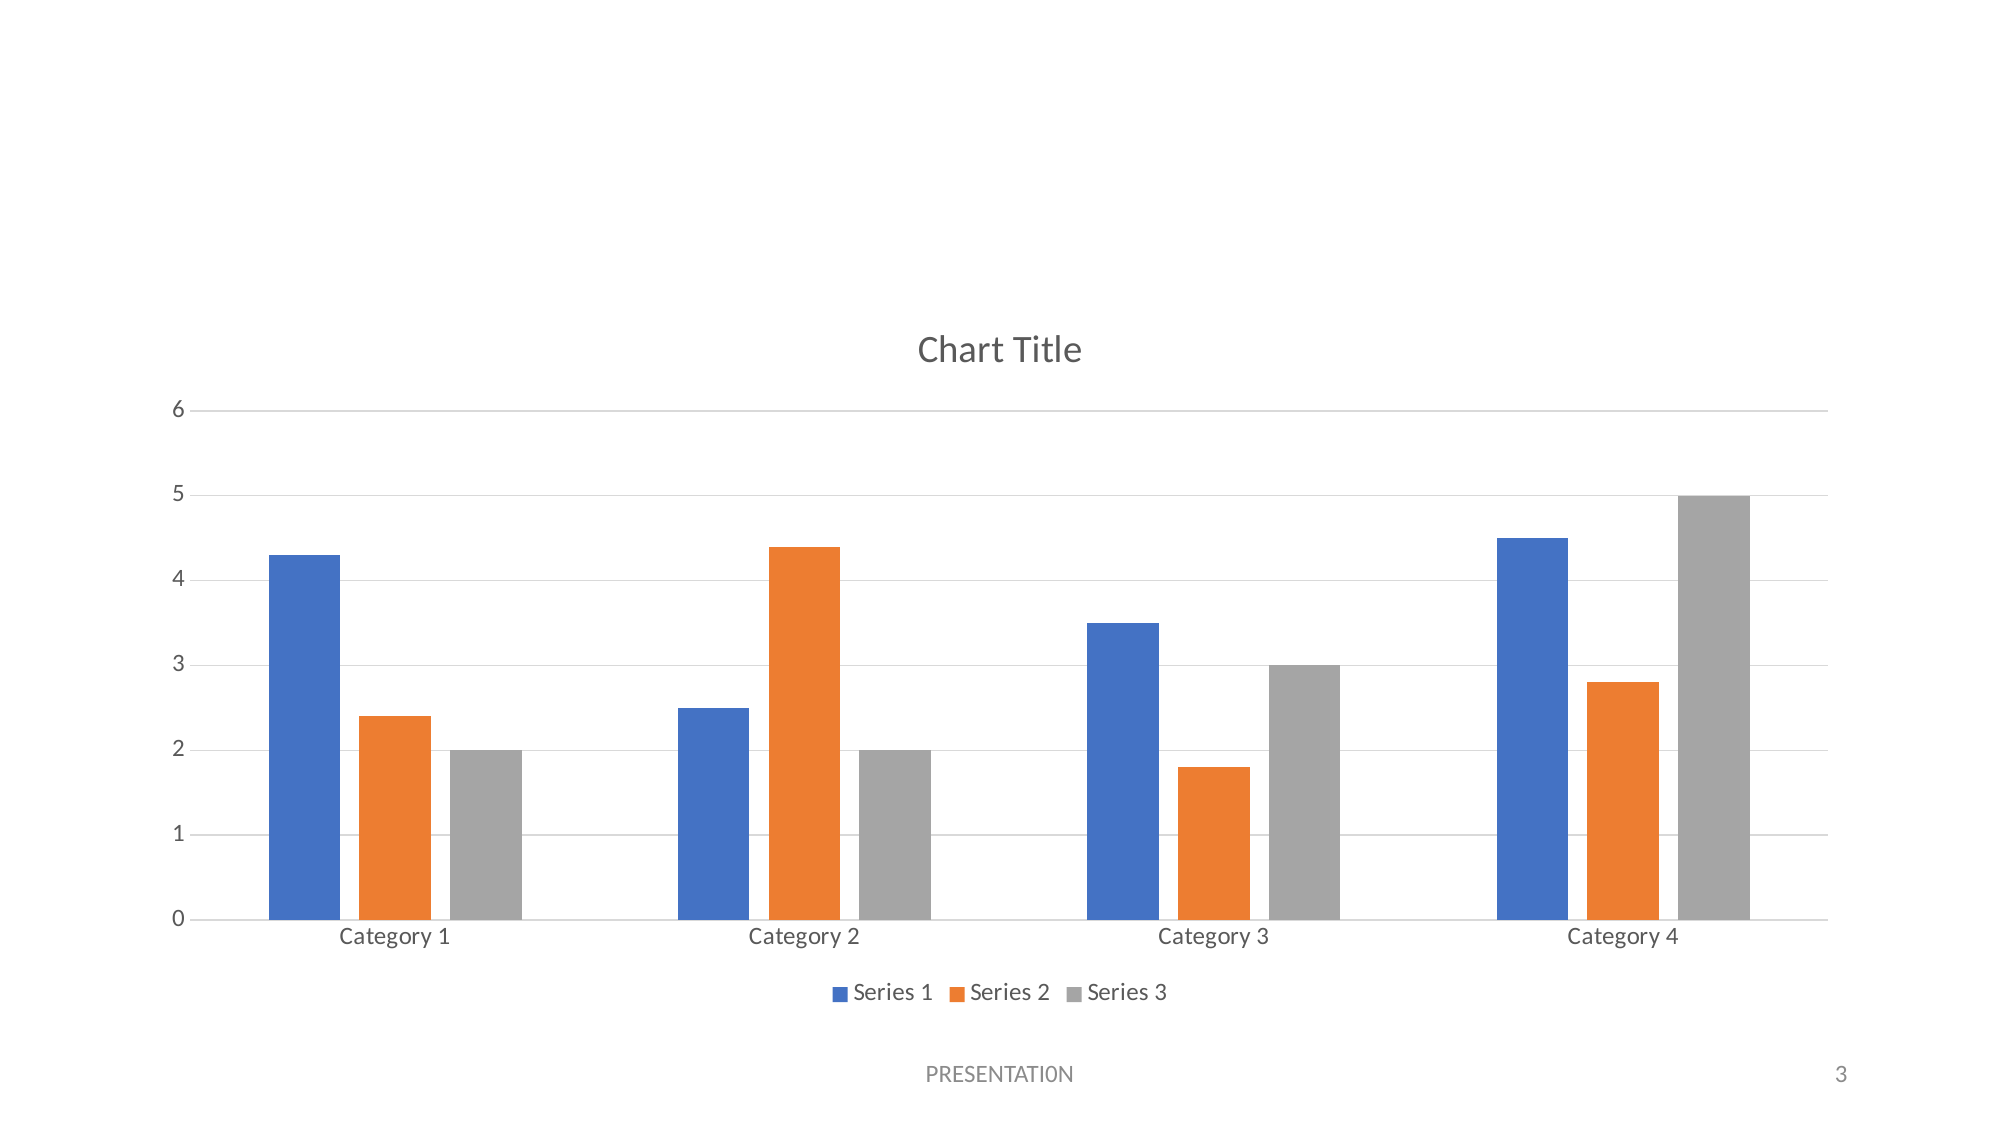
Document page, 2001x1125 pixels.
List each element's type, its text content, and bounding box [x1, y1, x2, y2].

footer PRESENTATI0N [662, 1042, 1338, 1103]
slide_number 3 [1412, 1042, 1863, 1103]
chart [137, 299, 1863, 1014]
